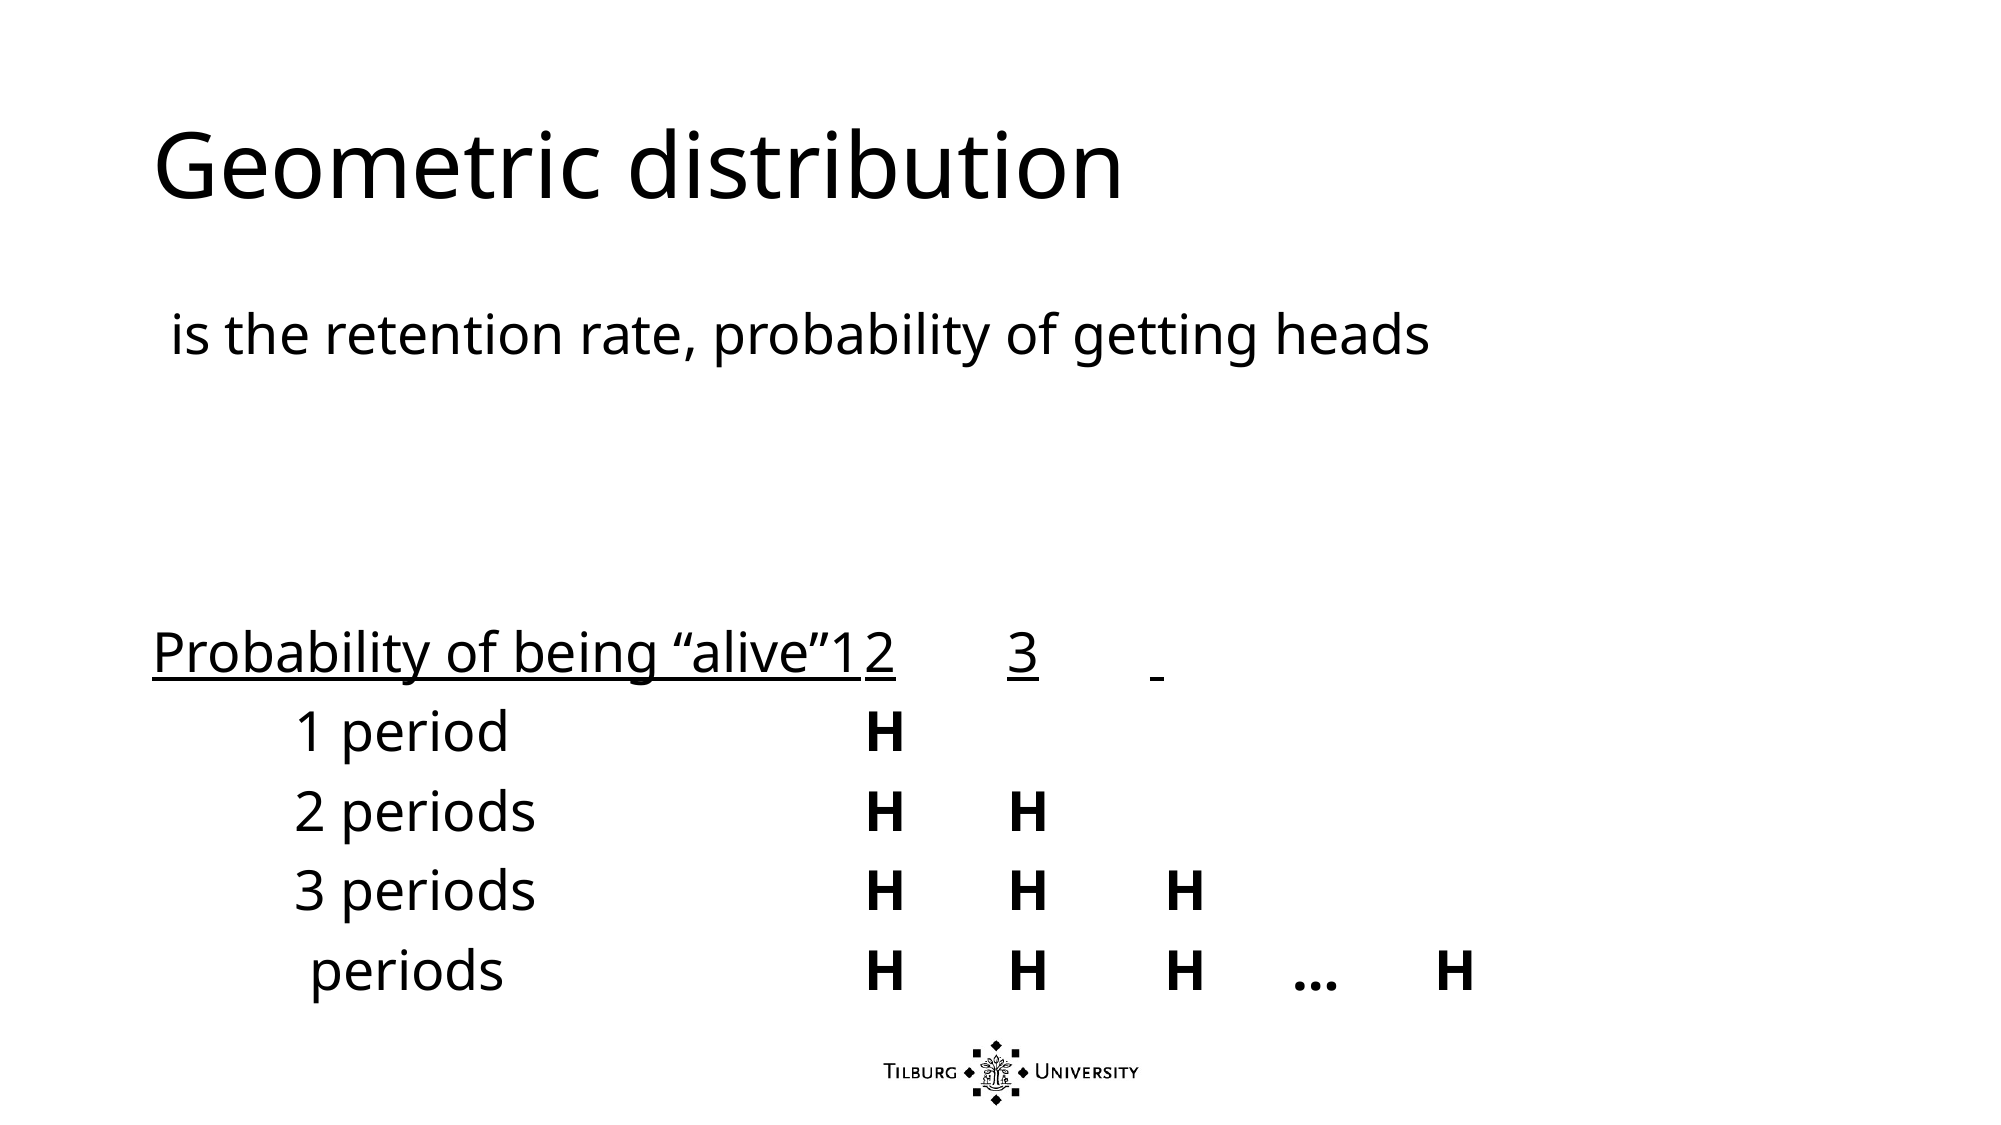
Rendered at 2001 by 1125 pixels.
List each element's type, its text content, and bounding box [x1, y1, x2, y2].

picture [875, 1032, 1146, 1113]
title Geometric distribution [137, 59, 1863, 278]
